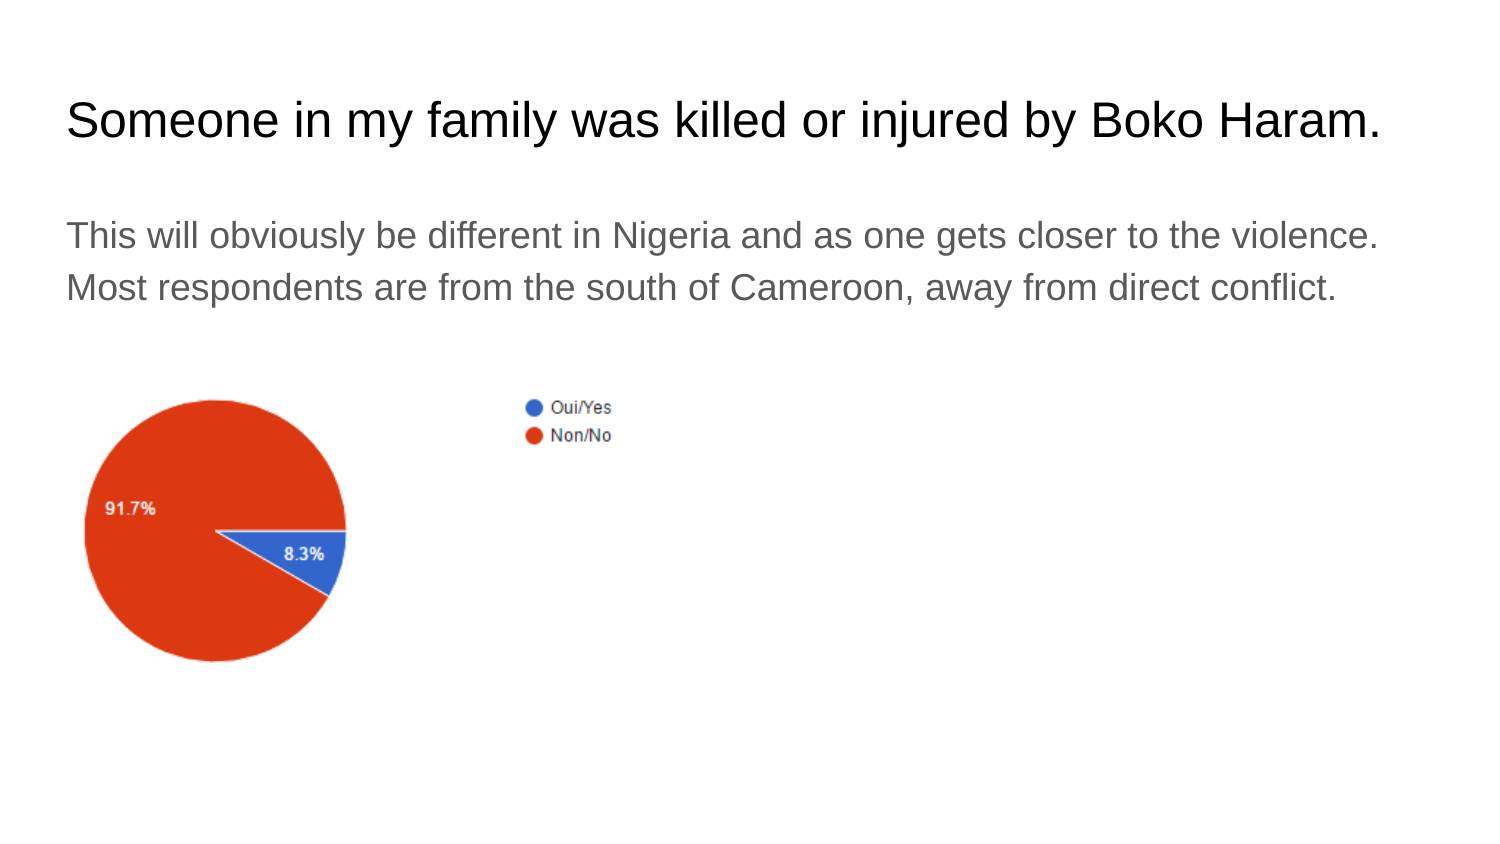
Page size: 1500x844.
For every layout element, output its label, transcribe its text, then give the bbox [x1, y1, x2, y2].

picture [60, 365, 634, 700]
list This will obviously be different in Nigeria and as one gets closer to the violence. Most respondents are from the south of Cameroon, away from direct conflict. [51, 189, 1449, 750]
title Someone in my family was killed or injured by Boko Haram. [51, 72, 1449, 167]
